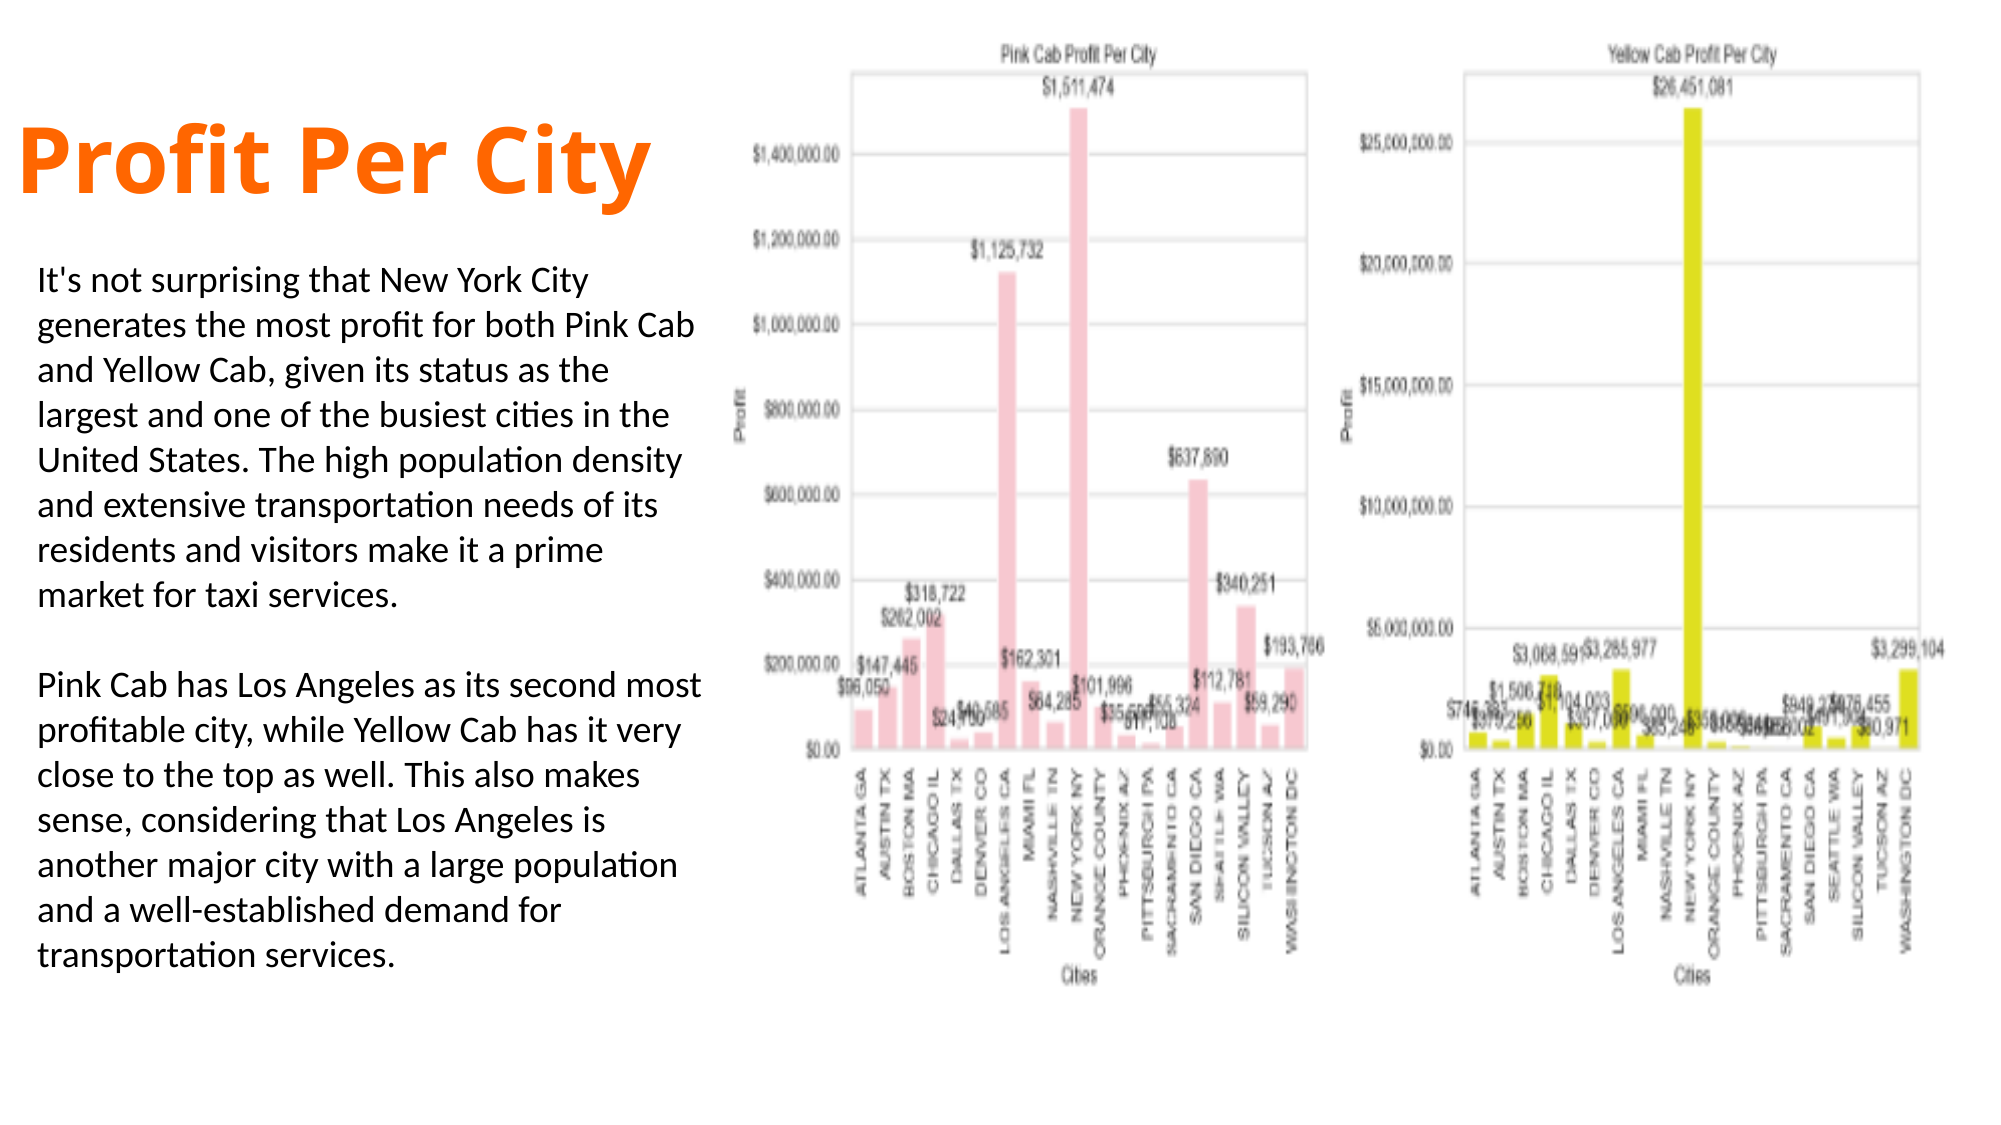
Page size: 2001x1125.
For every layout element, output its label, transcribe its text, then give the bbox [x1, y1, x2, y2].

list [718, 29, 2000, 1070]
text_box It's not surprising that New York City generates the most profit for both Pink Cab and Yellow Cab, given its status as the largest and one of the busiest cities in the United States. The high population density and extensive transportation needs of its residents and visitors make it a prime market for taxi services. Pink Cab has Los Angeles as its second most profitable city, while Yellow Cab has it very close to the top as well. This also makes sense, considering that Los Angeles is another major city with a large population and a well-established demand for transportation services. [22, 247, 718, 983]
title Profit Per City [0, 55, 718, 273]
